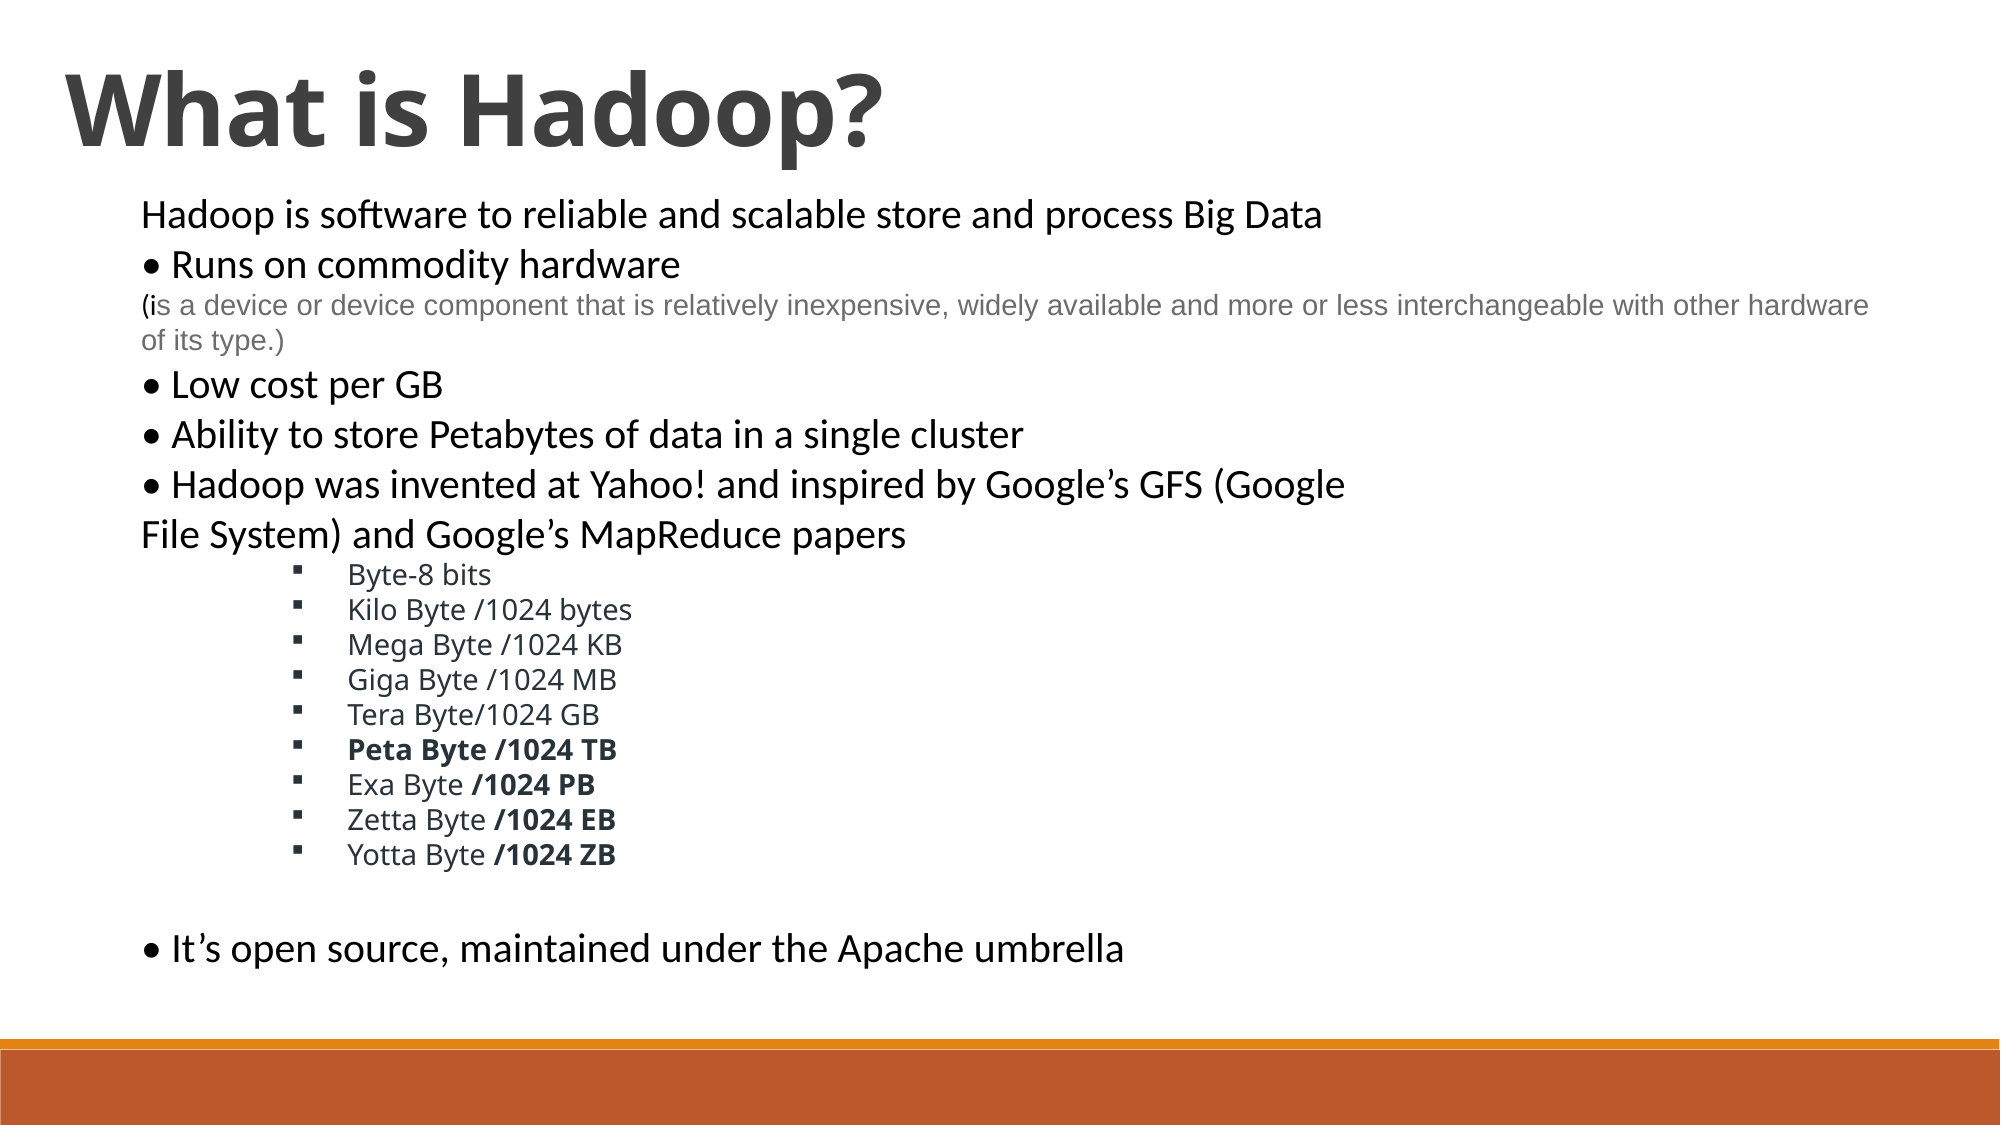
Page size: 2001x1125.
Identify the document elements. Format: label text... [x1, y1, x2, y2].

title What is Hadoop? [50, 45, 1841, 175]
text_box Hadoop is software to reliable and scalable store and process Big Data • Runs on commodity hardware (is a device or device component that is relatively inexpensive, widely available and more or less interchangeable with other hardware of its type.) • Low cost per GB • Ability to store Petabytes of data in a single cluster • Hadoop was invented at Yahoo! and inspired by Google’s GFS (Google File System) and Google’s MapReduce papers Byte-8 bits Kilo Byte /1024 bytes Mega Byte /1024 KB Giga Byte /1024 MB Tera Byte/1024 GB Peta Byte /1024 TB Exa Byte /1024 PB Zetta Byte /1024 EB Yotta Byte /1024 ZB • It’s open source, maintained under the Apache umbrella [126, 179, 1899, 979]
